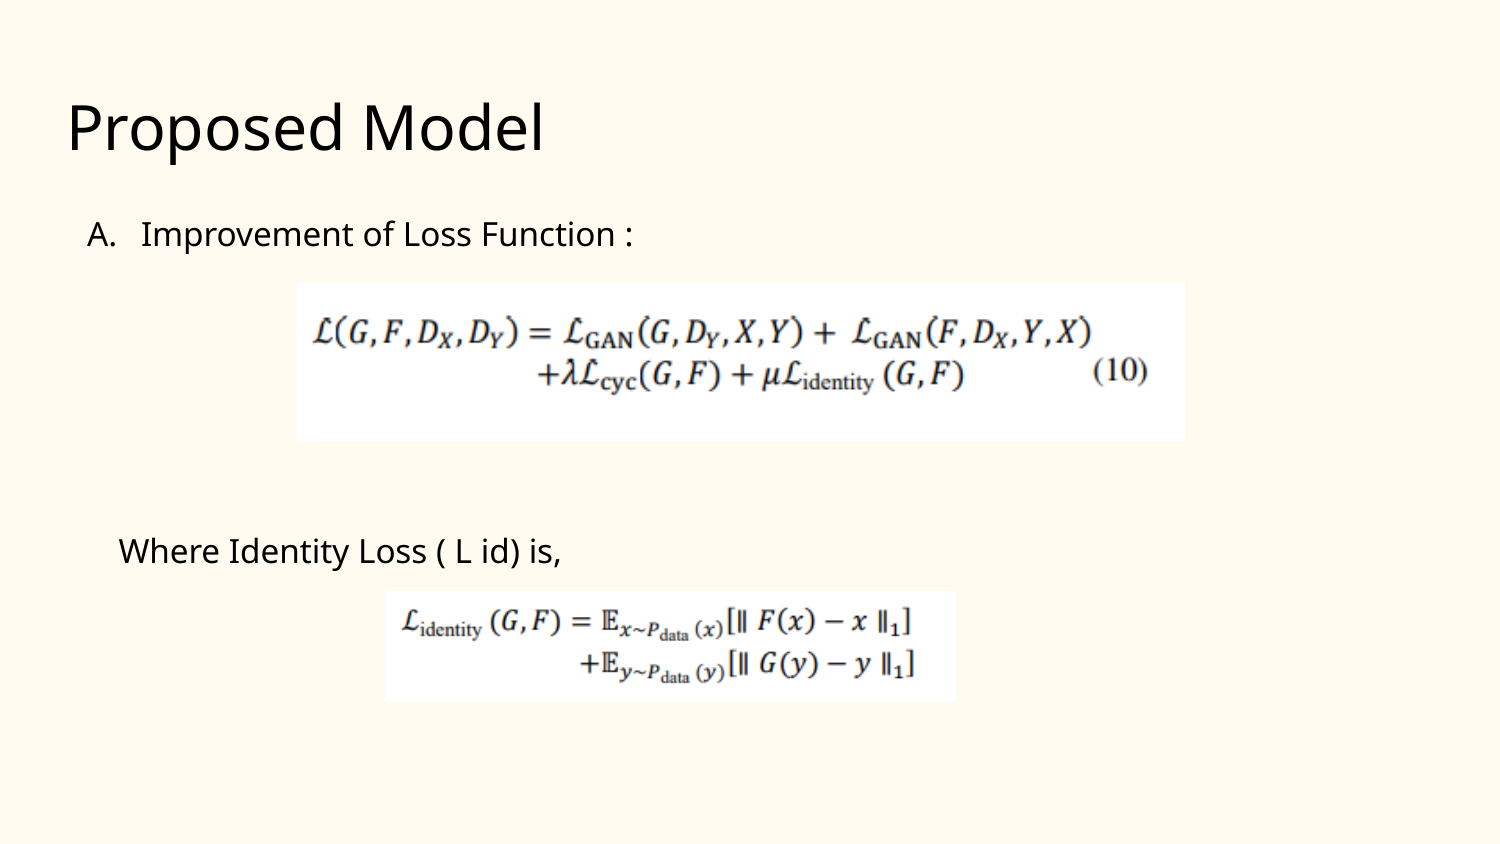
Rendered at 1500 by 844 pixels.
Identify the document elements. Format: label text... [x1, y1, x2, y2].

picture [384, 590, 956, 703]
title Proposed Model [51, 72, 1449, 174]
list Improvement of Loss Function : Where Identity Loss ( L id) is, [51, 192, 1401, 750]
picture [296, 282, 1185, 443]
